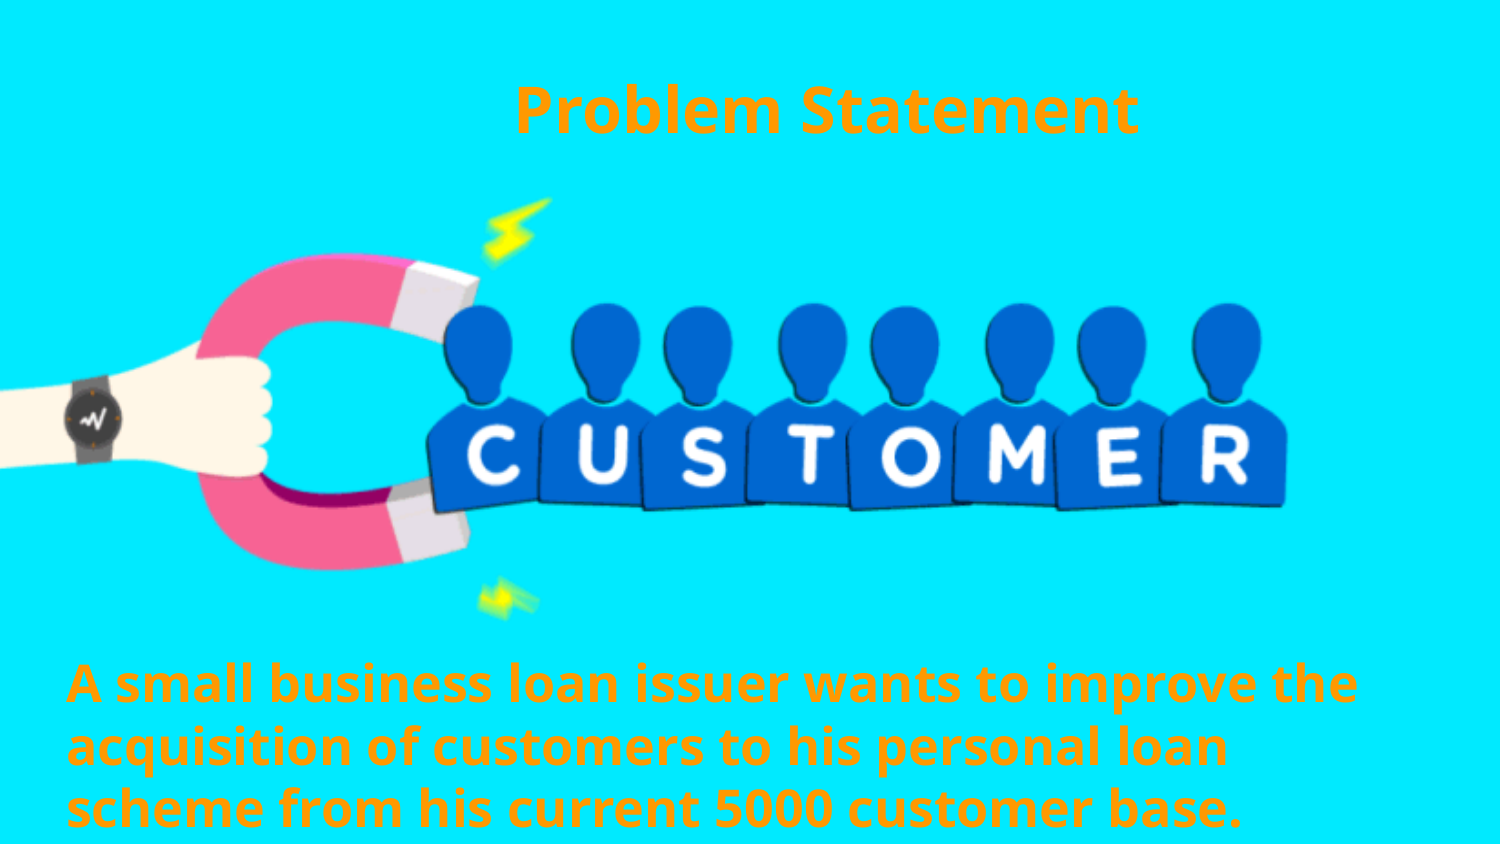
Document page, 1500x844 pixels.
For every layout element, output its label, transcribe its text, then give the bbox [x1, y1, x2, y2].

text_box Problem Statement [273, 54, 1227, 177]
title A small business loan issuer wants to improve the acquisition of customers to his personal loan scheme from his current 5000 customer base. [51, 635, 1449, 844]
picture [0, 0, 1500, 844]
